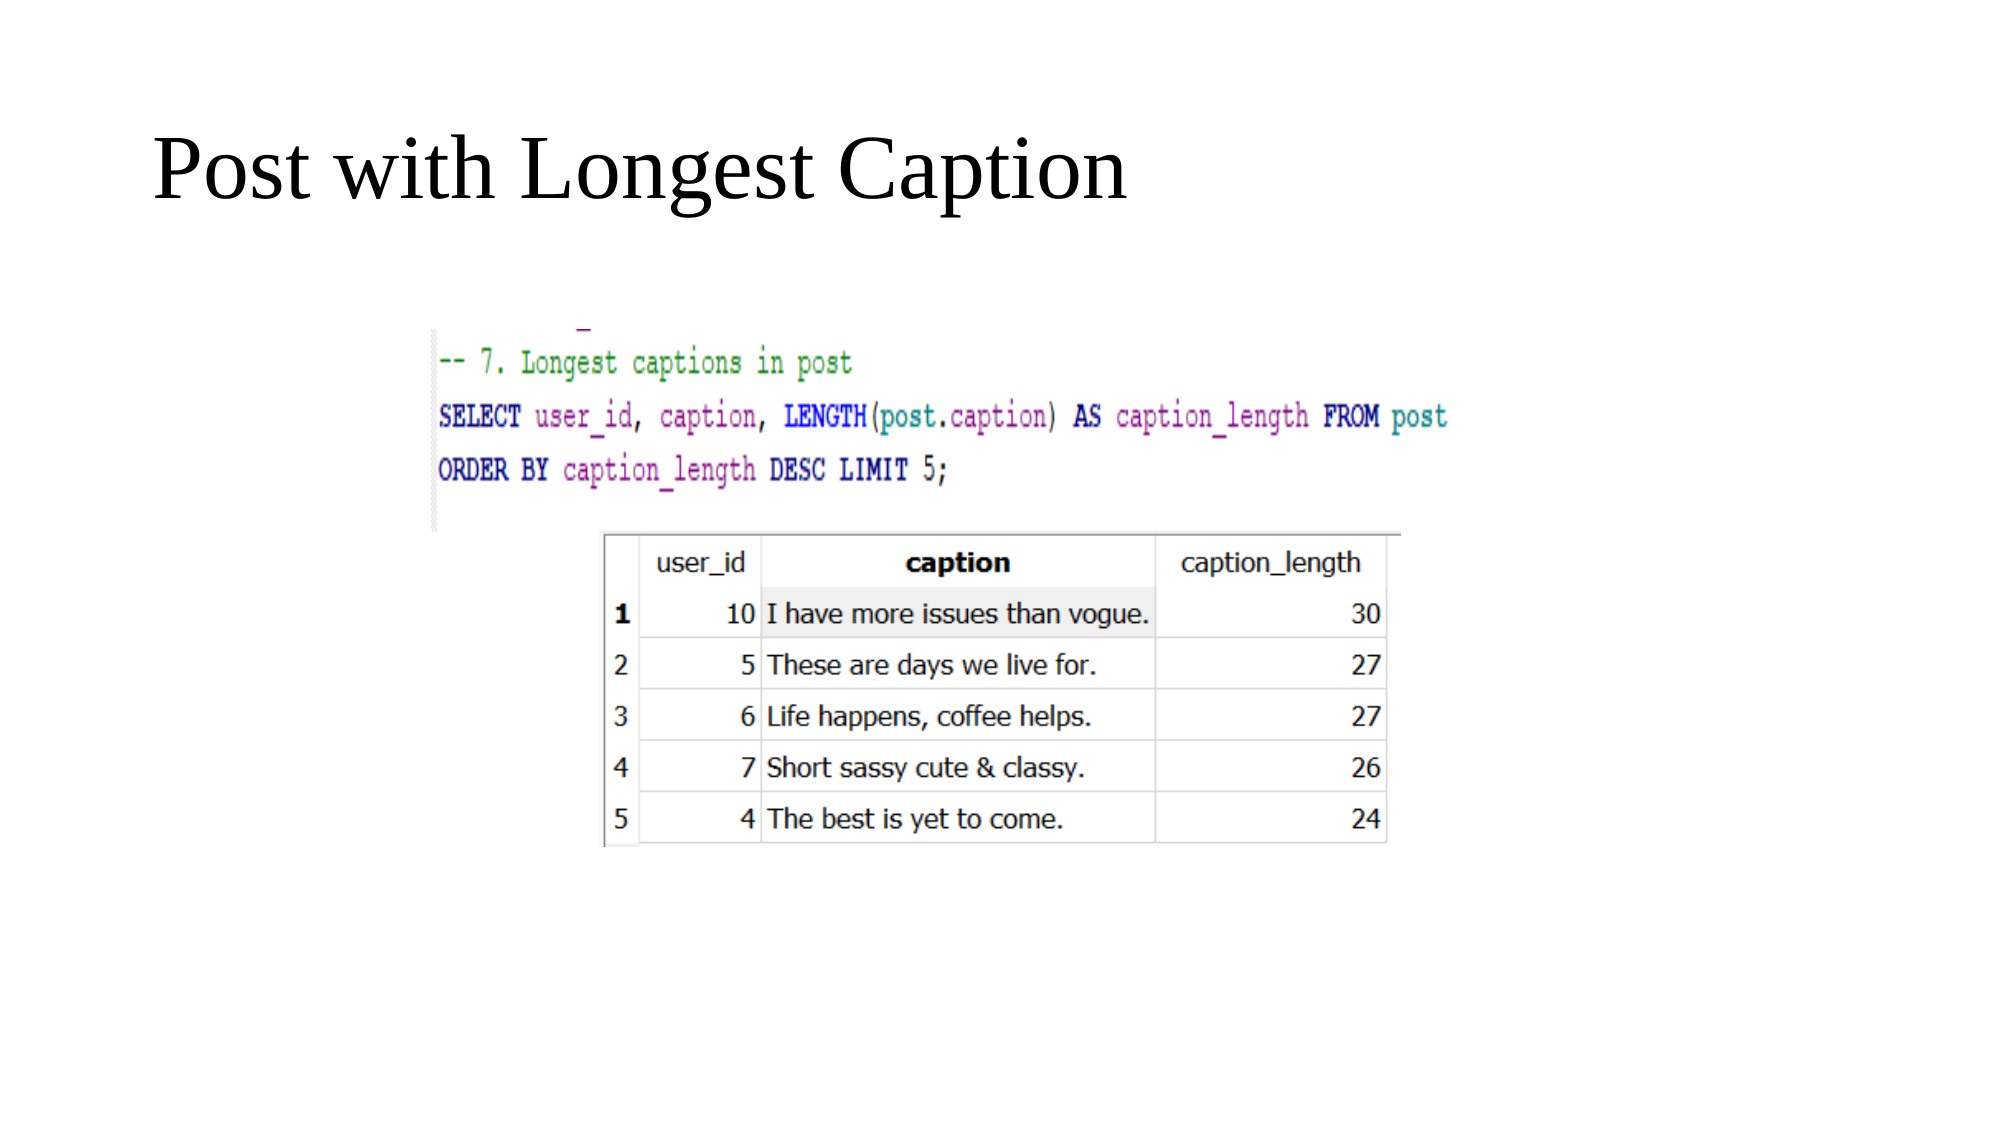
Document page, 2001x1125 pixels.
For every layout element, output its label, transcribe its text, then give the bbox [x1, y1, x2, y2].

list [431, 329, 1463, 532]
title Post with Longest Caption [137, 59, 1863, 278]
picture [599, 531, 1401, 847]
